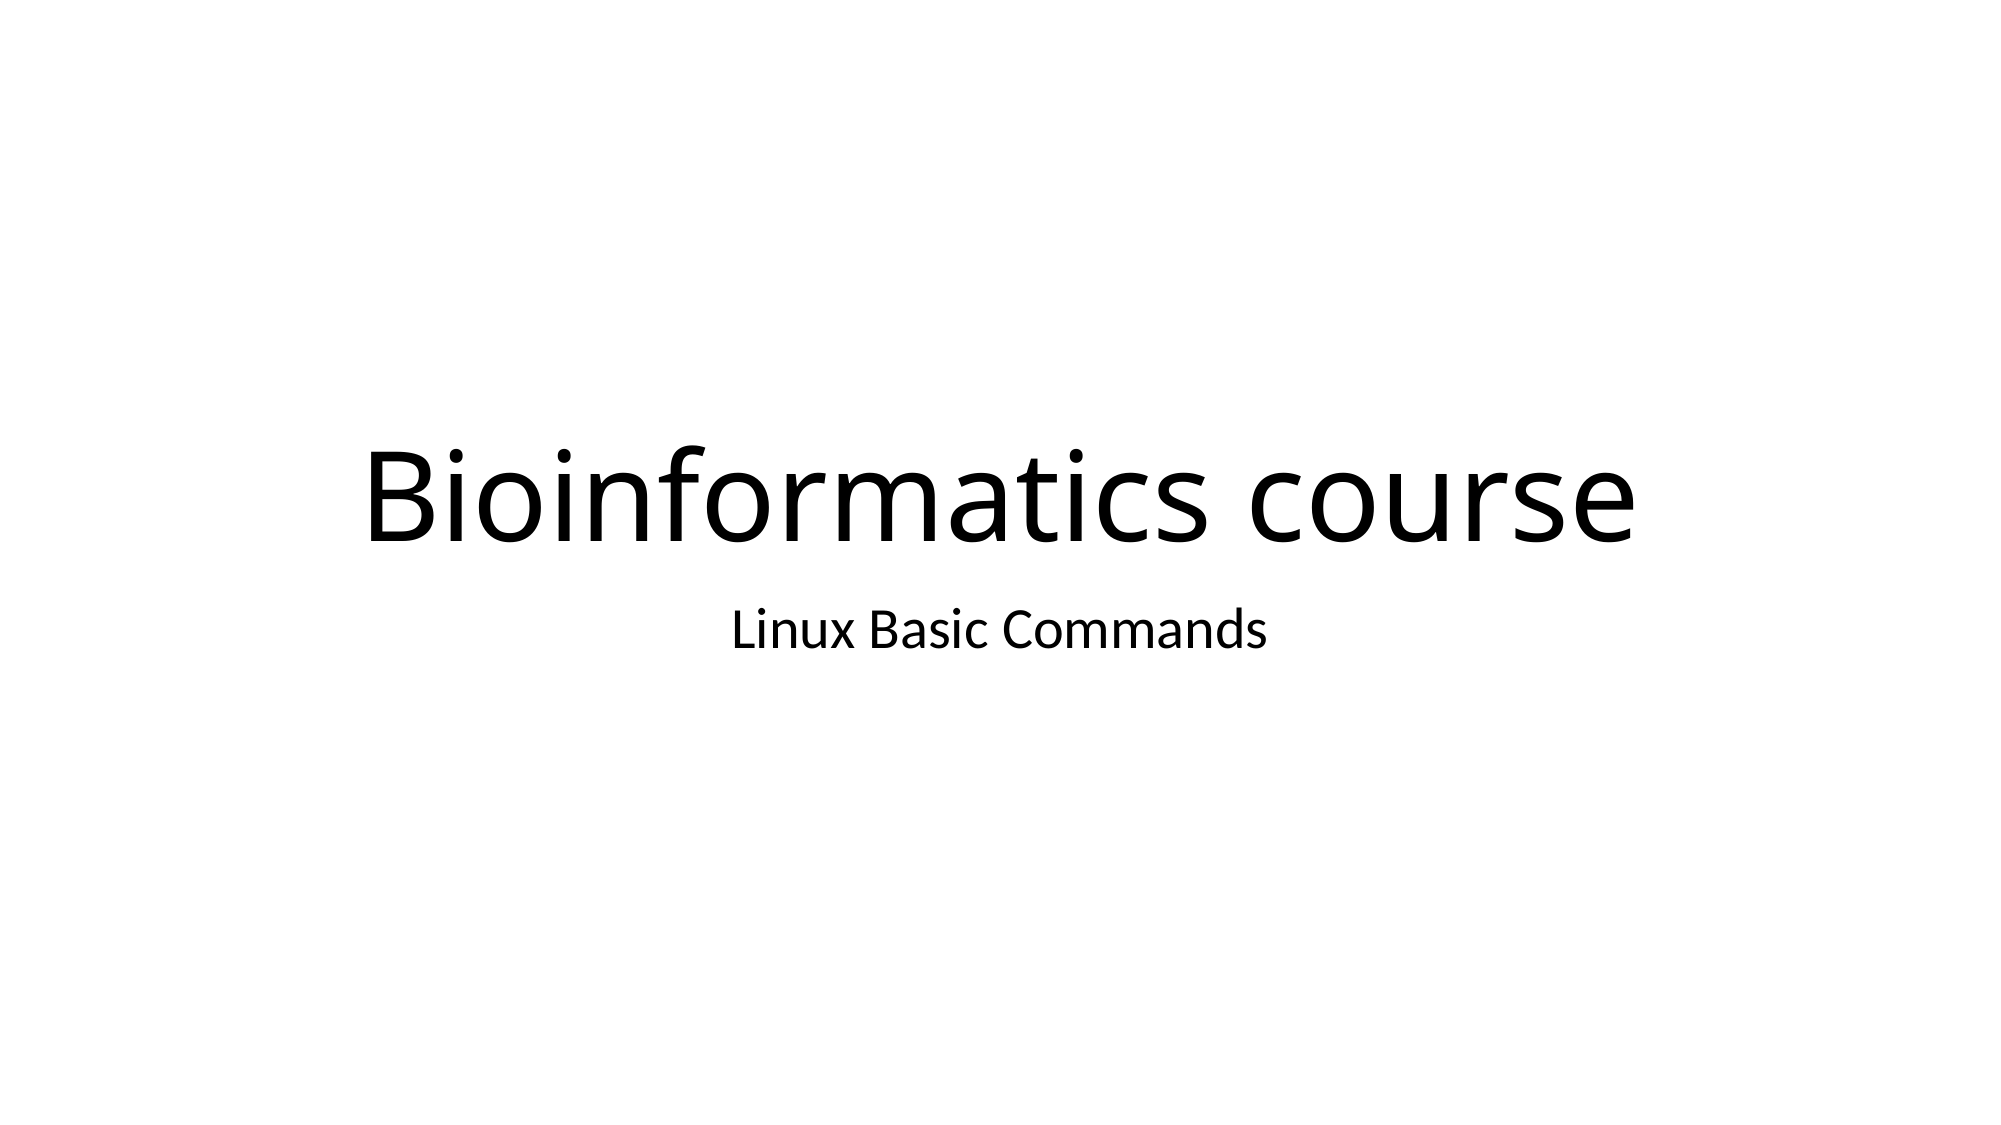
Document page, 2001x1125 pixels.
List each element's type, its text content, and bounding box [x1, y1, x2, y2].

title Bioinformatics course [249, 184, 1750, 576]
subtitle Linux Basic Commands [249, 590, 1750, 863]
